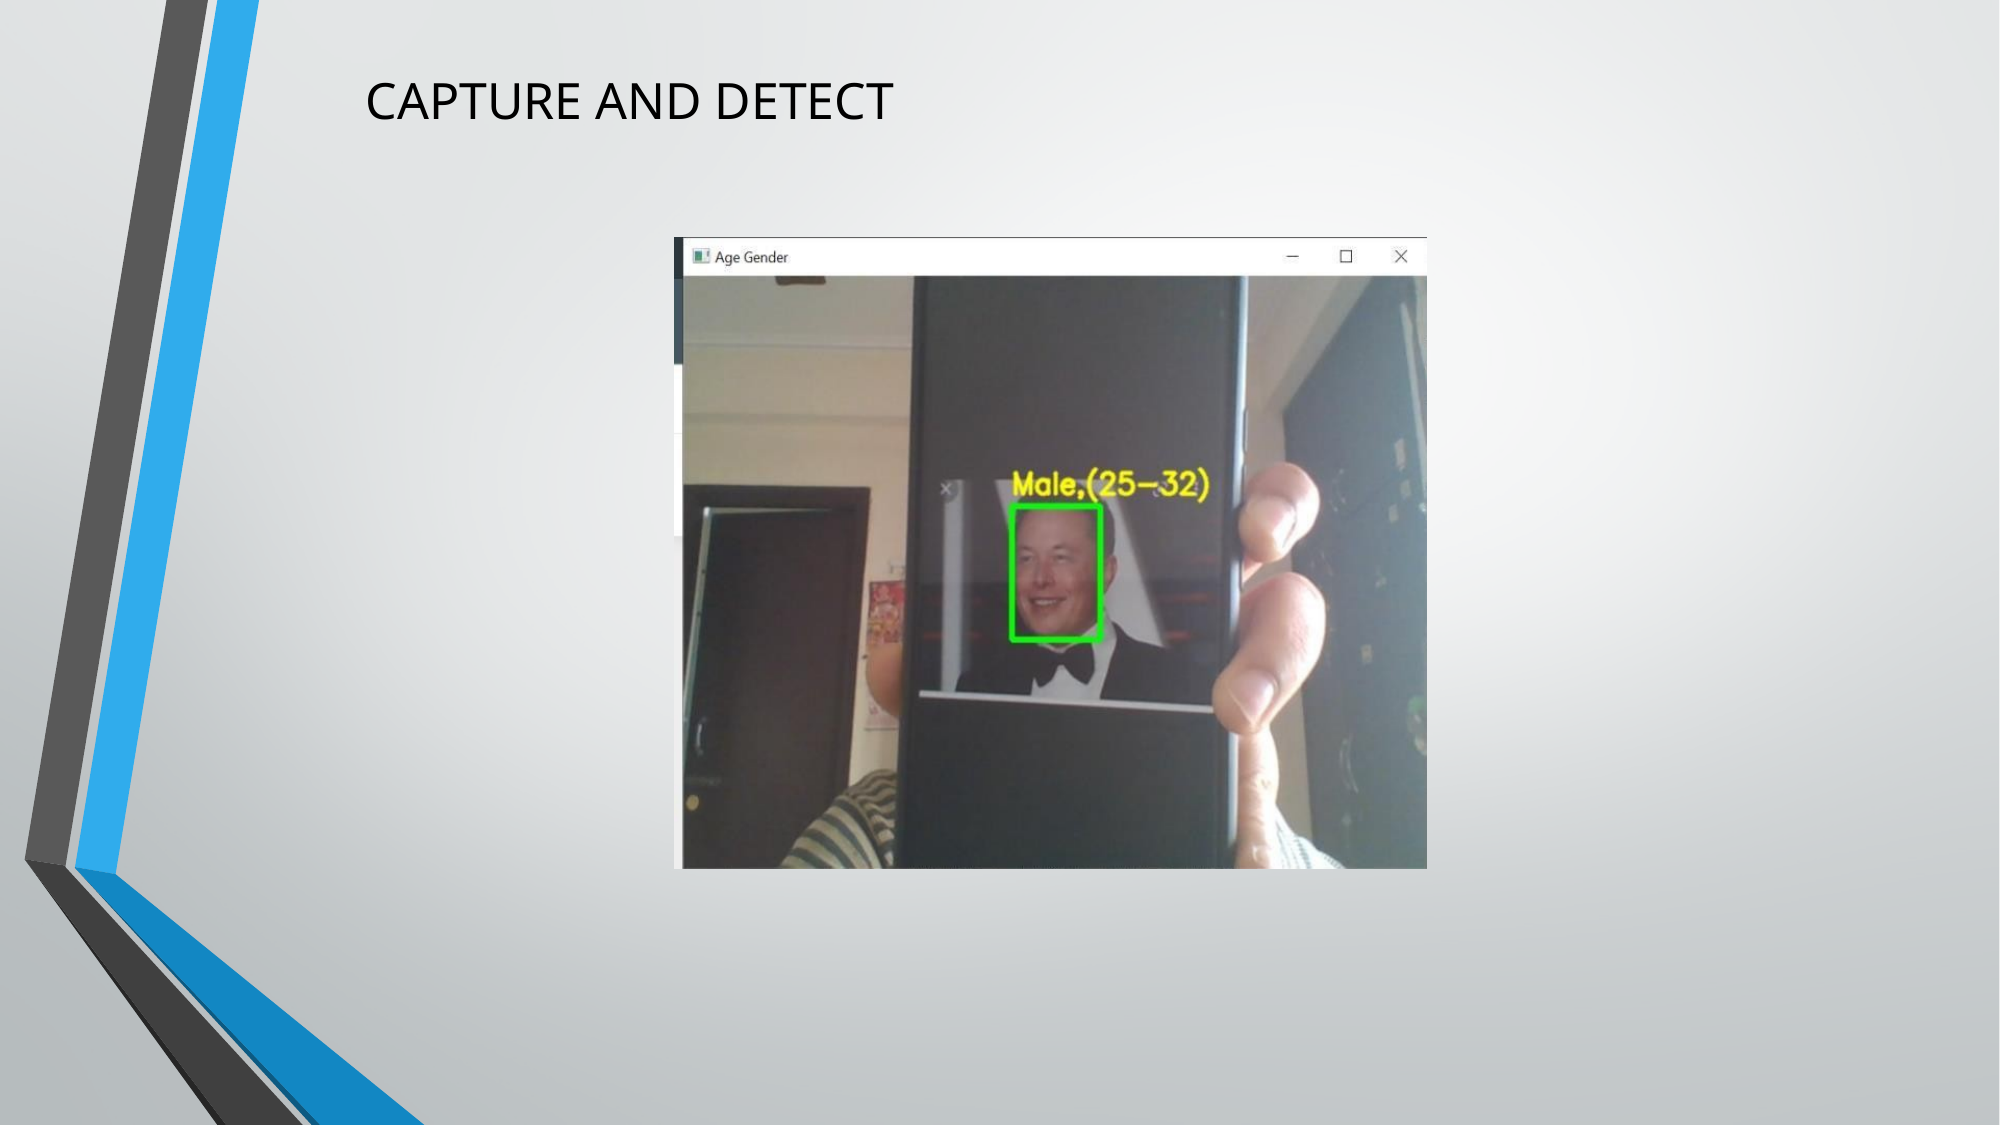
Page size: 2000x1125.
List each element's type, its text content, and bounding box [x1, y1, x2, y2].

text_box CAPTURE AND DETECT [351, 62, 909, 138]
picture [674, 237, 1428, 869]
